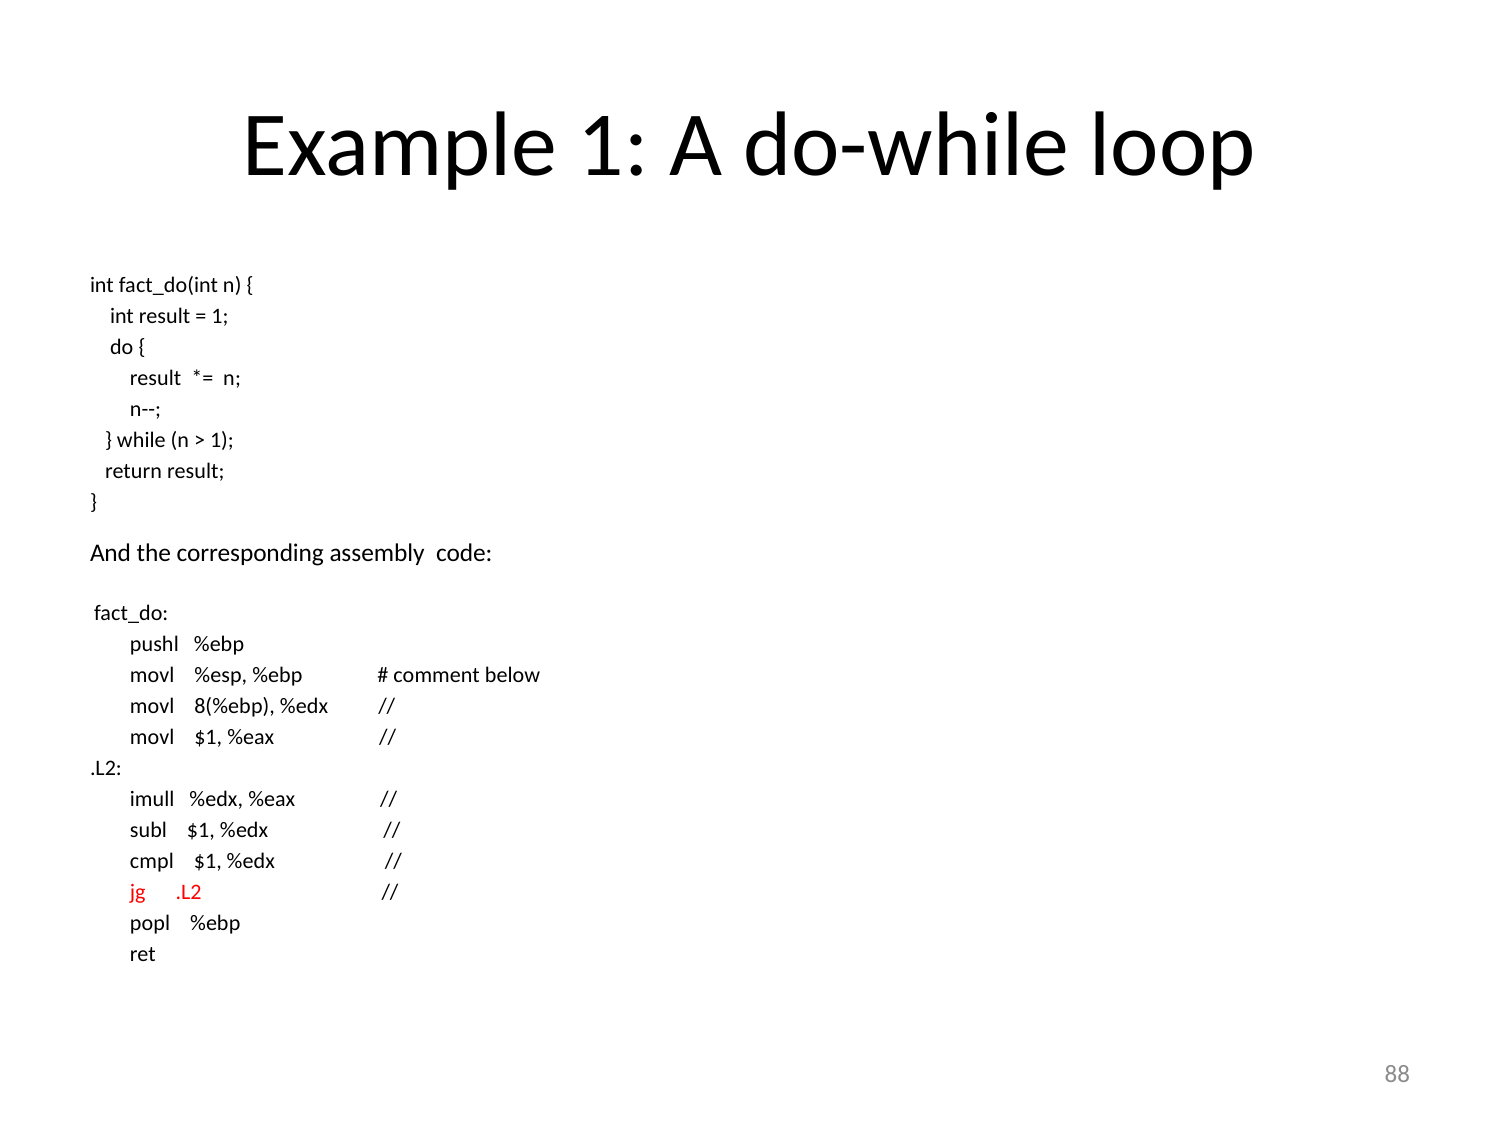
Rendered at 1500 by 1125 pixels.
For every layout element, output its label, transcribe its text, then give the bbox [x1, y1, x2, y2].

list int fact_do(int n) { int result = 1; do { result *= n; n--; } while (n > 1); return result; } And the corresponding assembly code: fact_do: pushl %ebp movl %esp, %ebp # comment below movl 8(%ebp), %edx // movl $1, %eax // .L2: imull %edx, %eax // subl $1, %edx // cmpl $1, %edx // jg .L2 // popl %ebp ret [75, 262, 1425, 1005]
title Example 1: A do-while loop [75, 45, 1425, 233]
slide_number 88 [1074, 1042, 1425, 1103]
